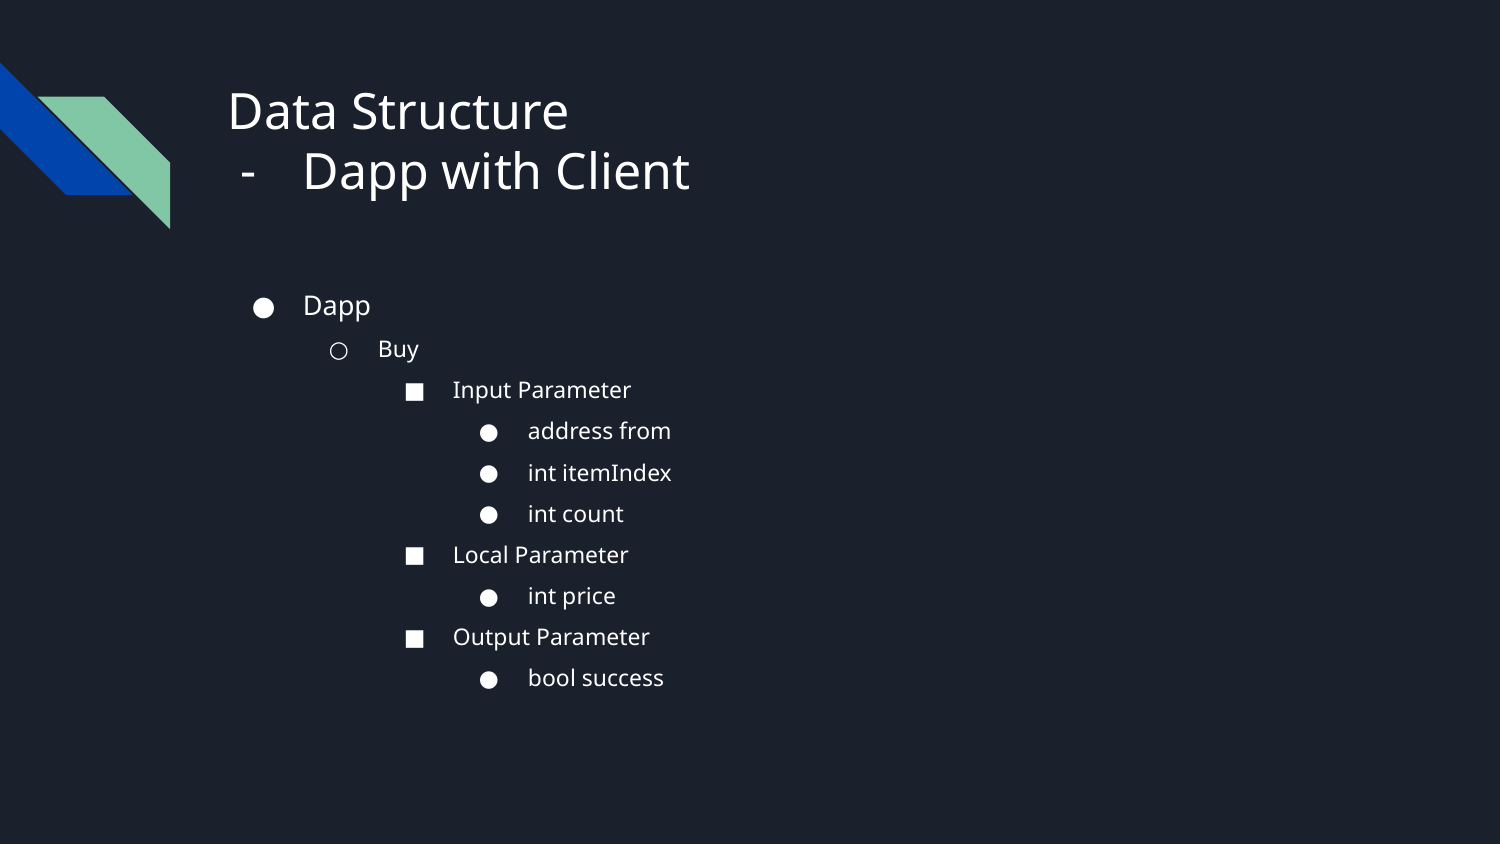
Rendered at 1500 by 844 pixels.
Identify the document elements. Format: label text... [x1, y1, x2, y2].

title Data Structure Dapp with Client [212, 64, 1368, 215]
list Dapp Buy Input Parameter address from int itemIndex int count Local Parameter int price Output Parameter bool success [212, 257, 1368, 735]
